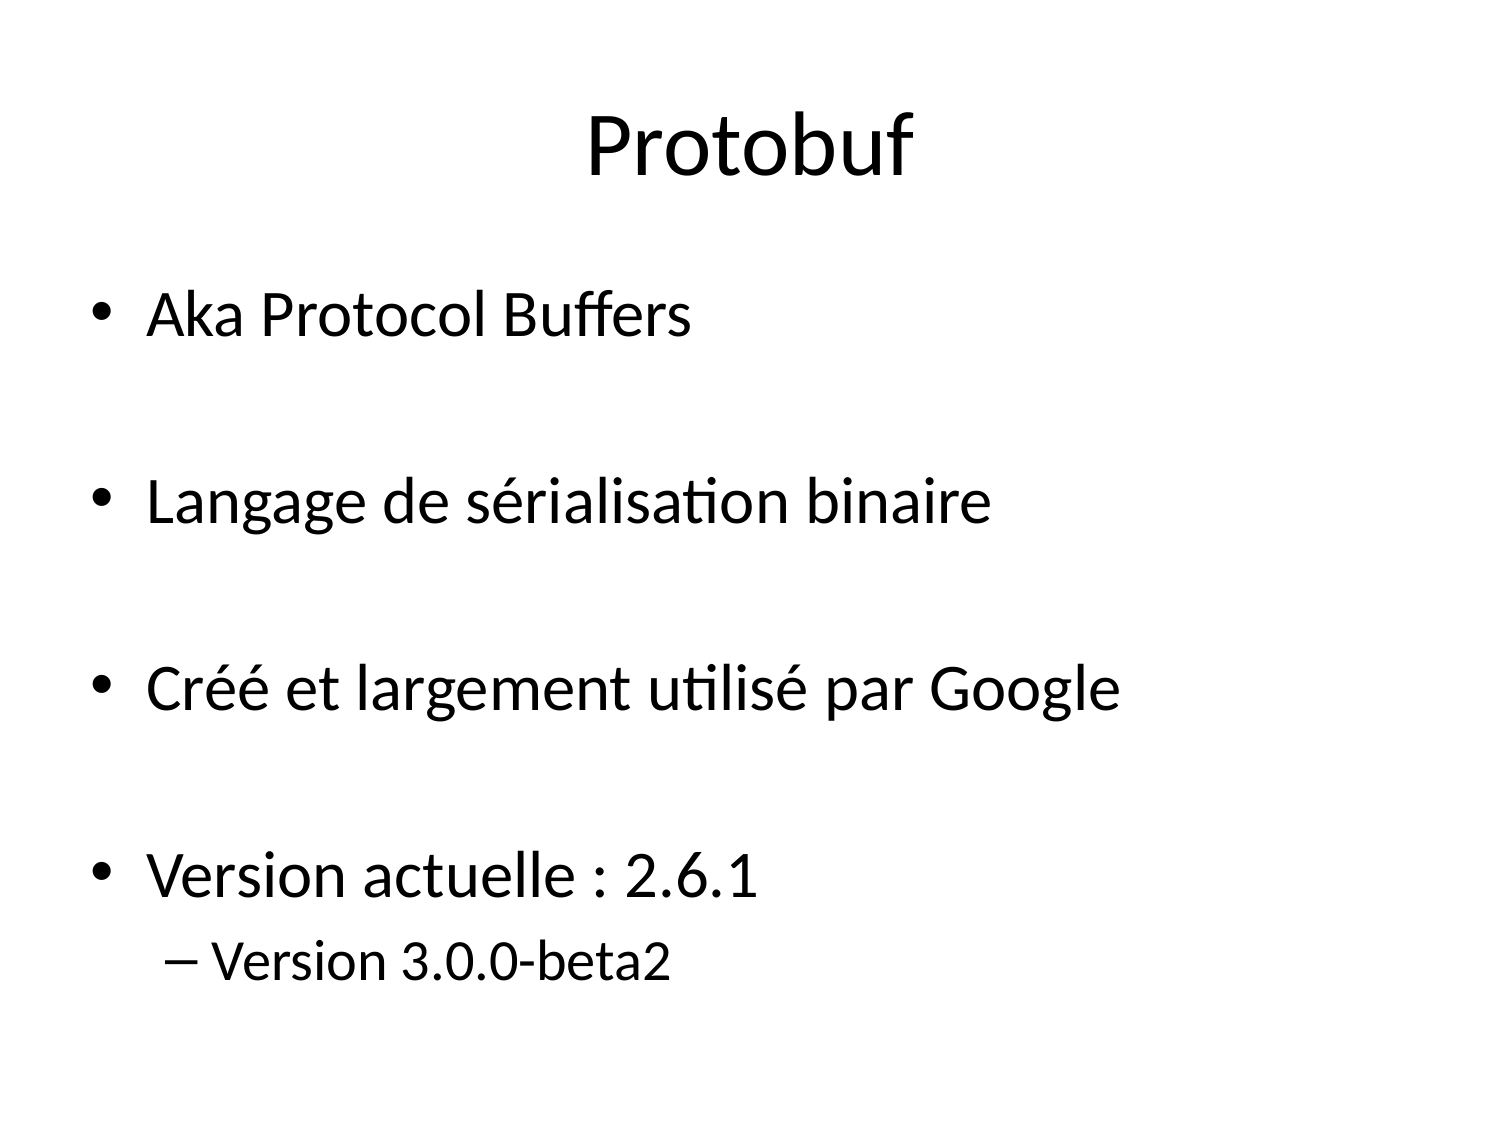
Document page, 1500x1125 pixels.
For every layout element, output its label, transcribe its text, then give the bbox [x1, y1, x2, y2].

list Aka Protocol Buffers Langage de sérialisation binaire Créé et largement utilisé par Google Version actuelle : 2.6.1 Version 3.0.0-beta2 [75, 262, 1425, 1005]
title Protobuf [75, 45, 1425, 233]
